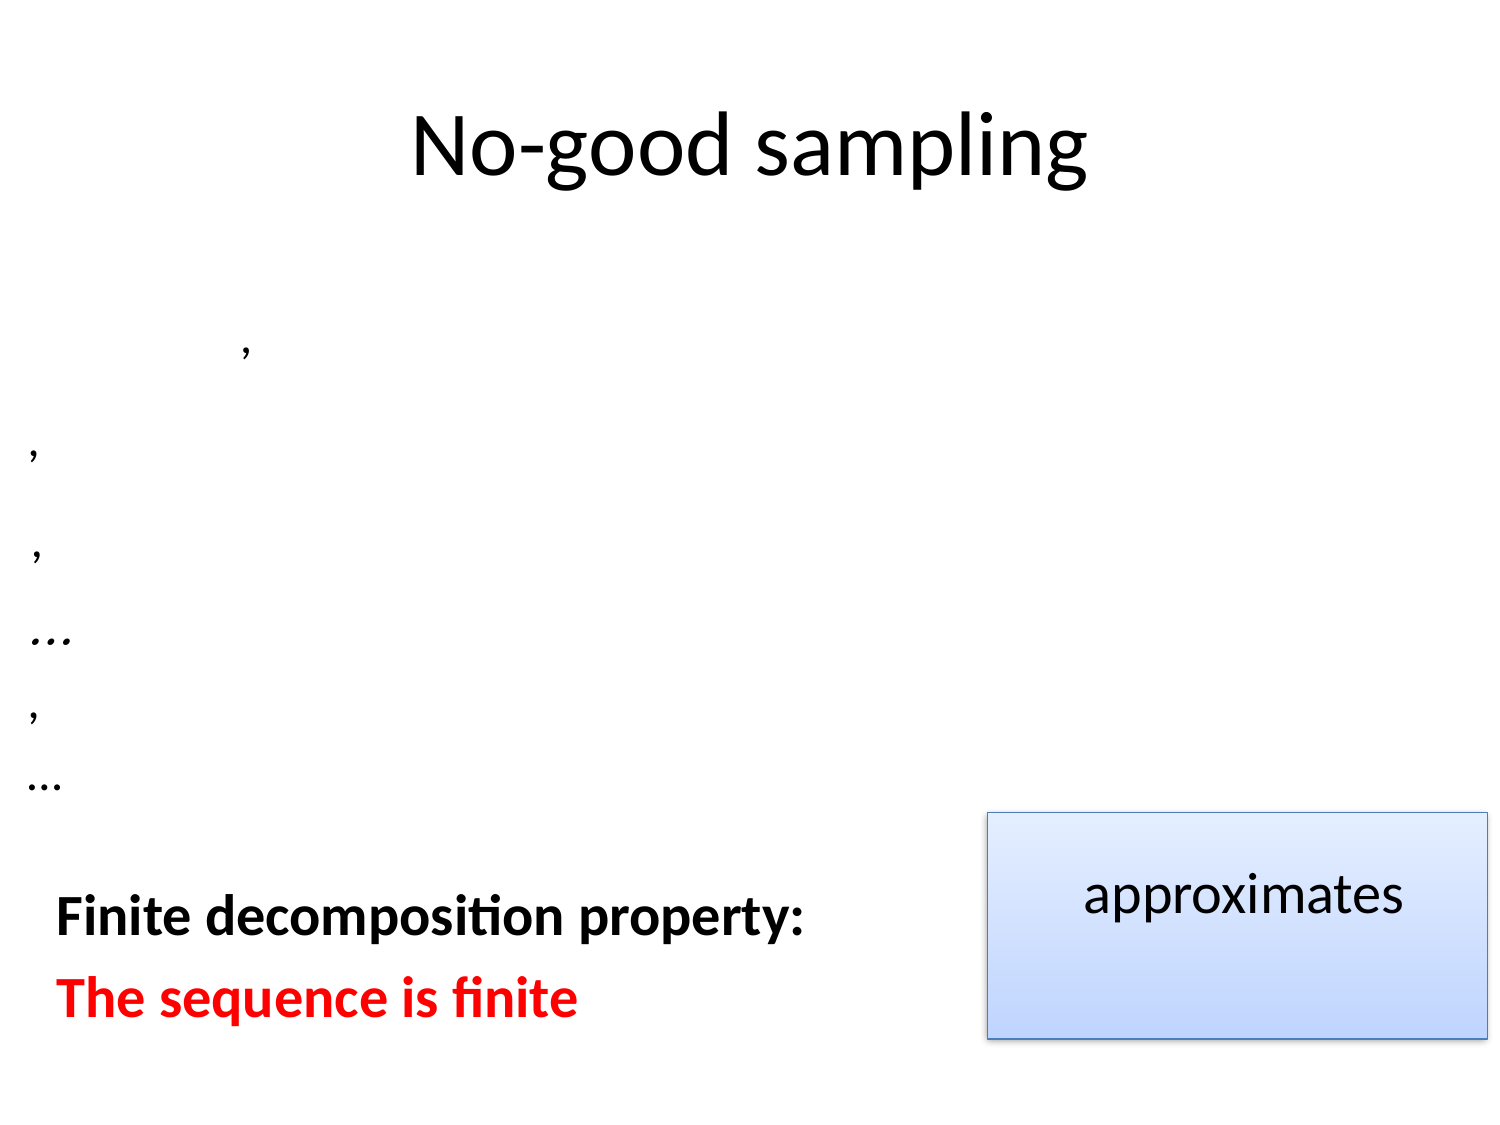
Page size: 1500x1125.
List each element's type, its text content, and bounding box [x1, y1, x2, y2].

text_box Finite decomposition property: The sequence is finite [41, 869, 982, 1037]
title No-good sampling [75, 45, 1425, 233]
